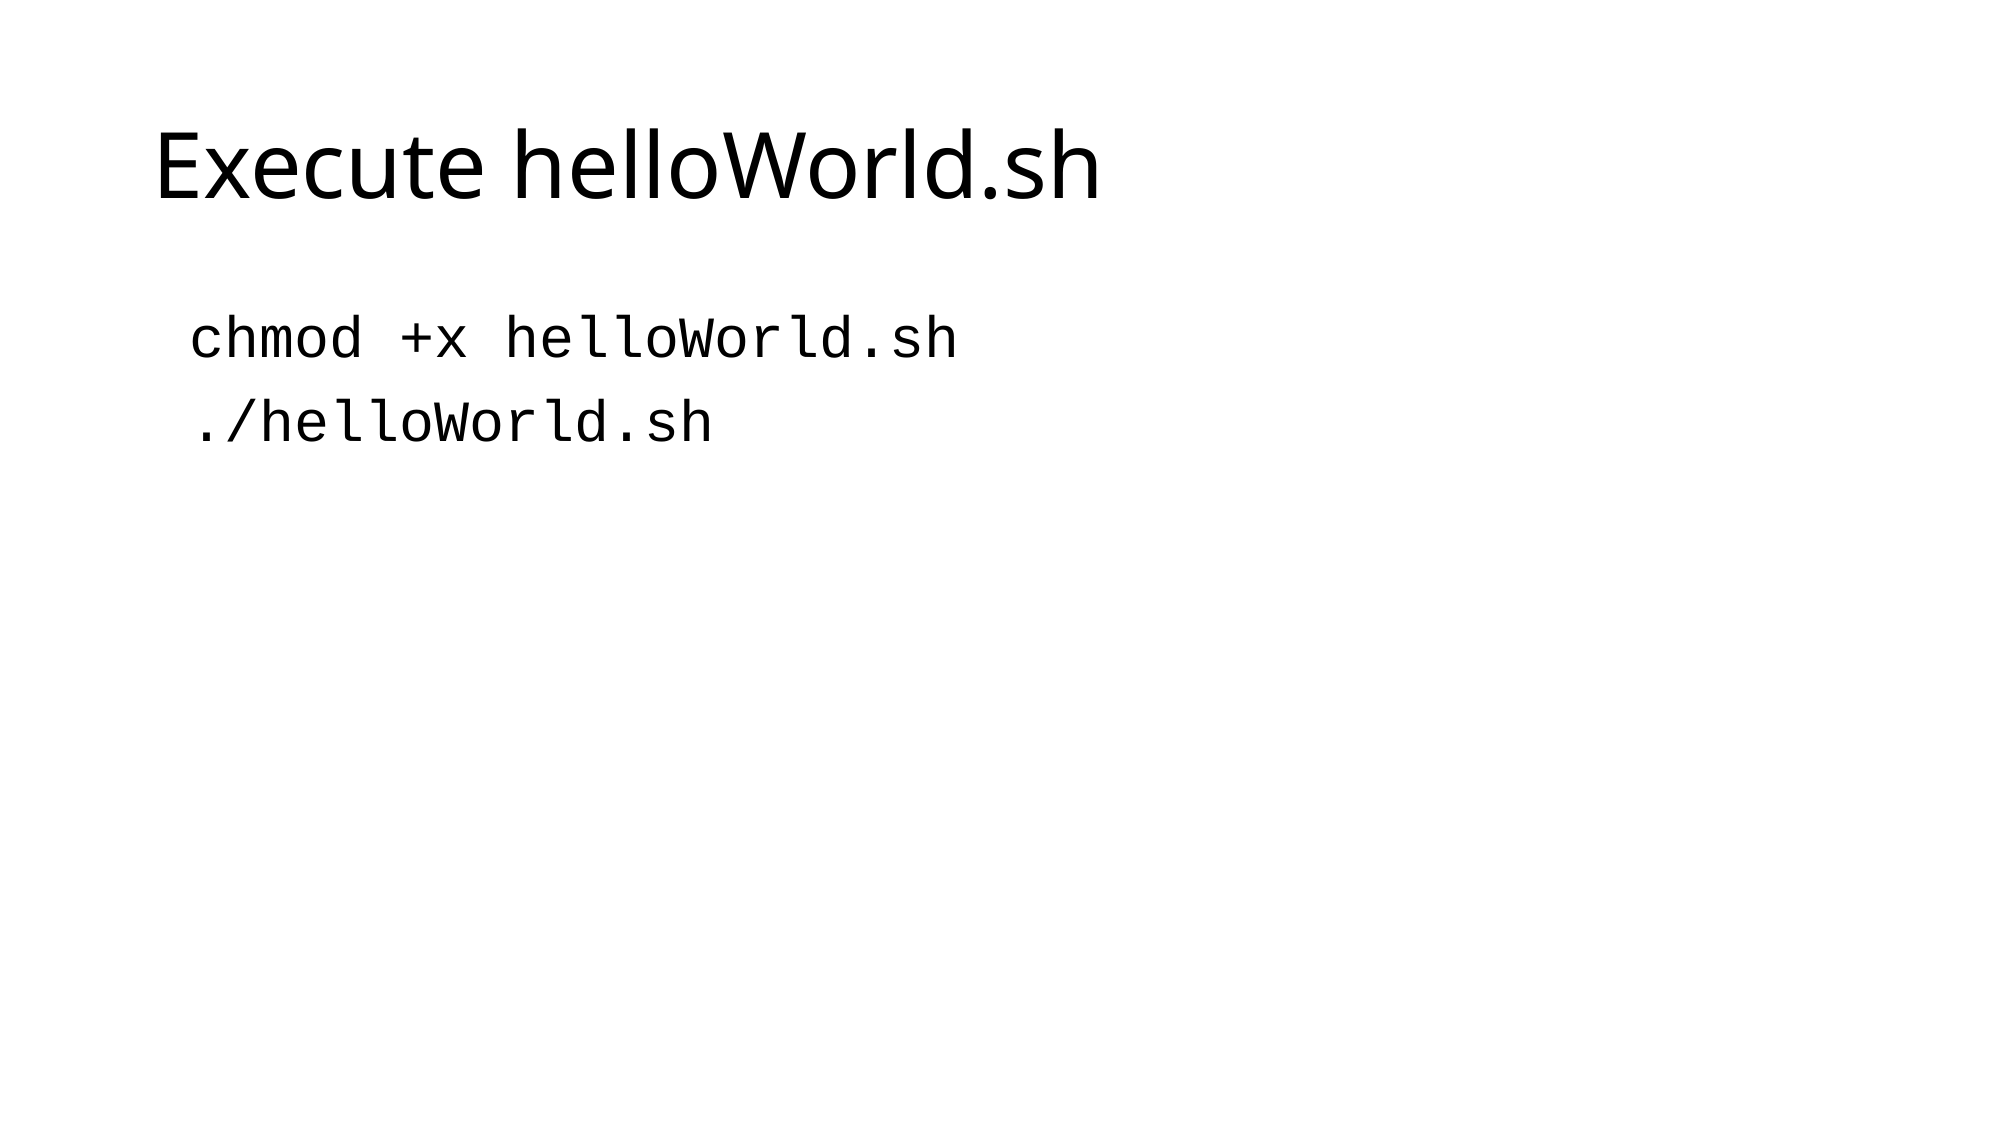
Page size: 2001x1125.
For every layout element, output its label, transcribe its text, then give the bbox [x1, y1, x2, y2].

list chmod +x helloWorld.sh ./helloWorld.sh [137, 299, 1863, 1014]
title Execute helloWorld.sh [137, 59, 1863, 278]
